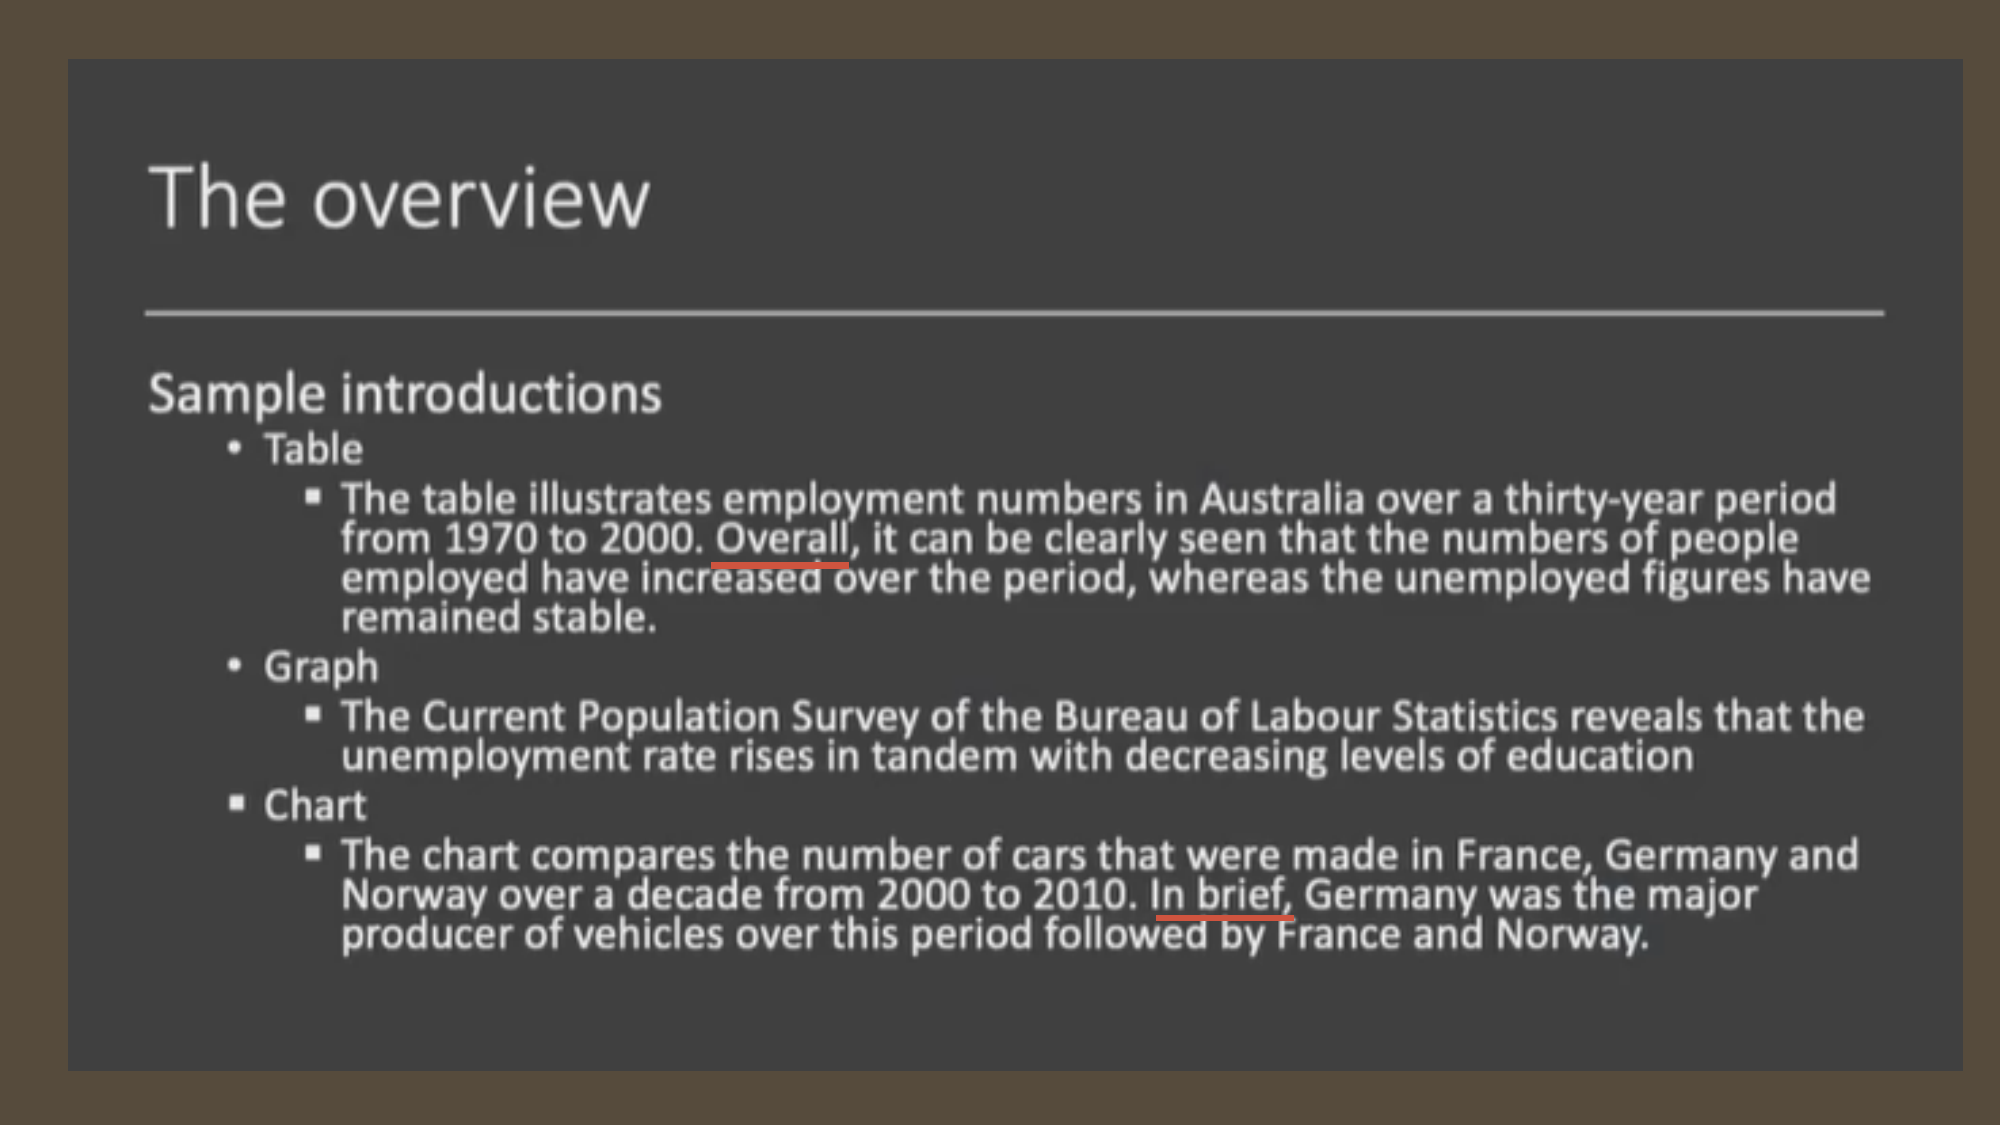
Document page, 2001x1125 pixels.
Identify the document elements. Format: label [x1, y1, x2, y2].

list [67, 59, 1964, 1072]
